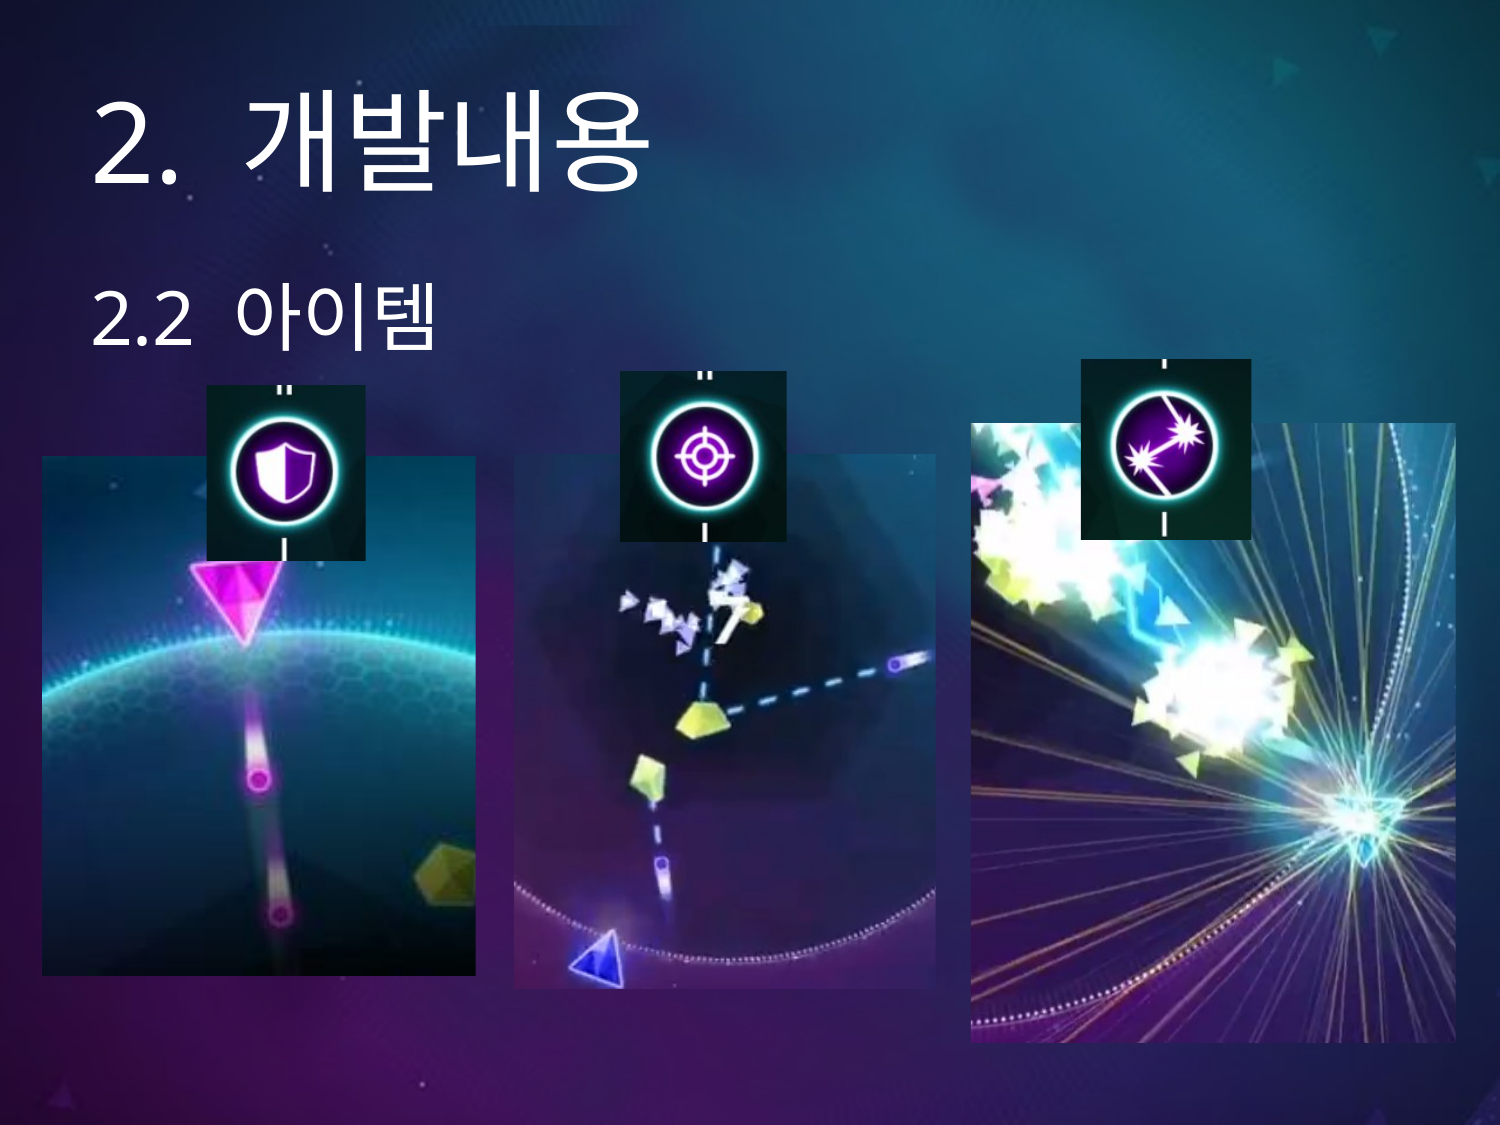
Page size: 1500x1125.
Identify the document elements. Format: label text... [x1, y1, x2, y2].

list 2.2 아이템 [75, 262, 1425, 1005]
picture [0, 0, 1500, 1125]
title 2. 개발내용 [75, 45, 1425, 233]
